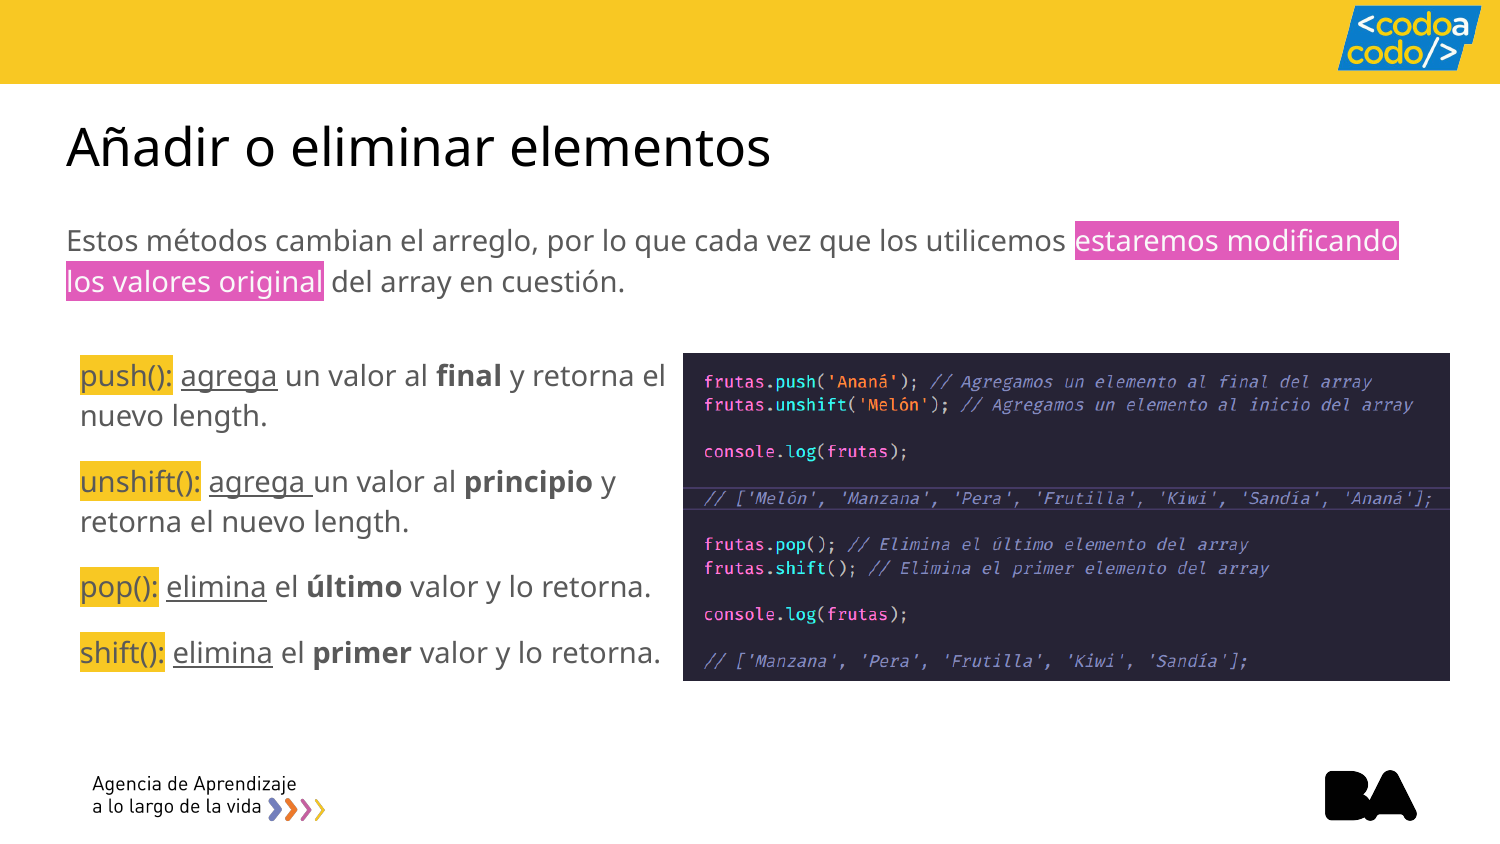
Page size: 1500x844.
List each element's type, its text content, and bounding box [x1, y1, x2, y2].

picture [1325, 770, 1417, 821]
list push(): agrega un valor al final y retorna el nuevo length. unshift(): agrega un valor al principio y retorna el nuevo length. pop(): elimina el último valor y lo retorna. shift(): elimina el primer valor y lo retorna. [64, 337, 684, 737]
picture [682, 353, 1451, 681]
picture [1337, 5, 1482, 71]
title Añadir o eliminar elementos [51, 98, 1449, 192]
picture [70, 756, 344, 835]
list Estos métodos cambian el arreglo, por lo que cada vez que los utilicemos estaremos modificando los valores original del array en cuestión. [51, 202, 1420, 327]
